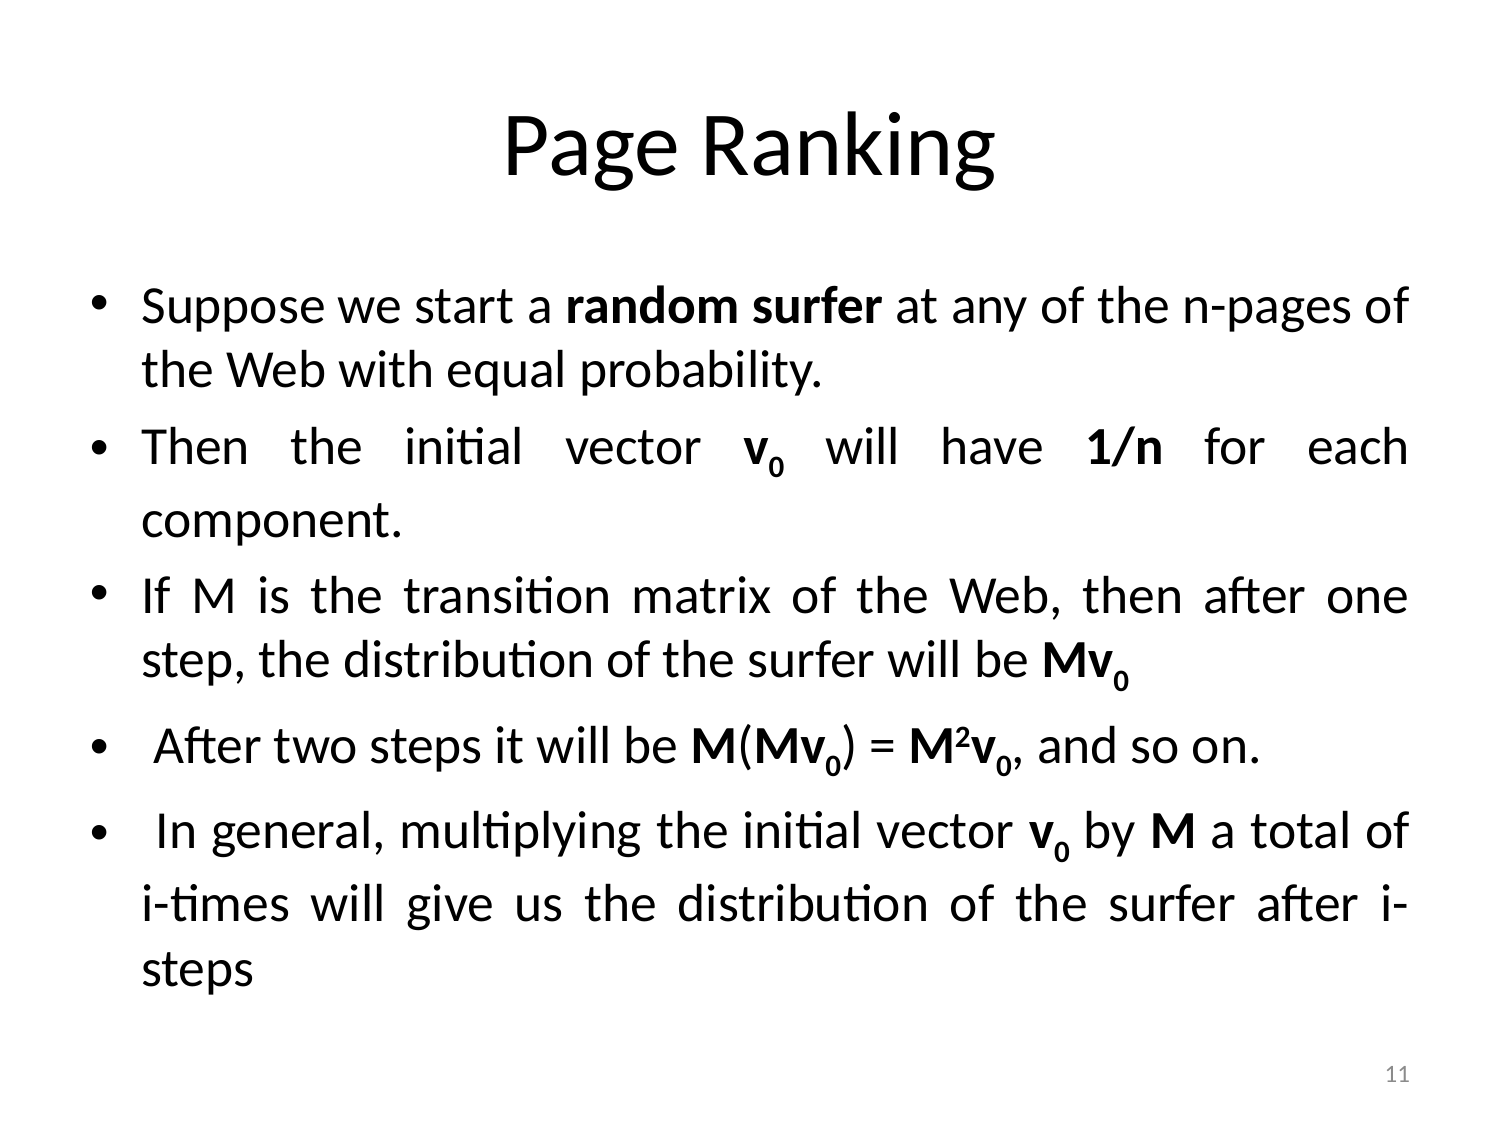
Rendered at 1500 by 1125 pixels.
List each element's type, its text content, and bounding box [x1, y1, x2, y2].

text_box 11 [1074, 1042, 1425, 1103]
text_box Suppose we start a random surfer at any of the n-pages of the Web with equal probability. Then the initial vector v0 will have 1/n for each component. If M is the transition matrix of the Web, then after one step, the distribution of the surfer will be Mv0 After two steps it will be M(Mv0) = M2v0, and so on. In general, multiplying the initial vector v0 by M a total of i-times will give us the distribution of the surfer after i-steps [75, 262, 1425, 1005]
text_box Page Ranking [75, 45, 1425, 233]
